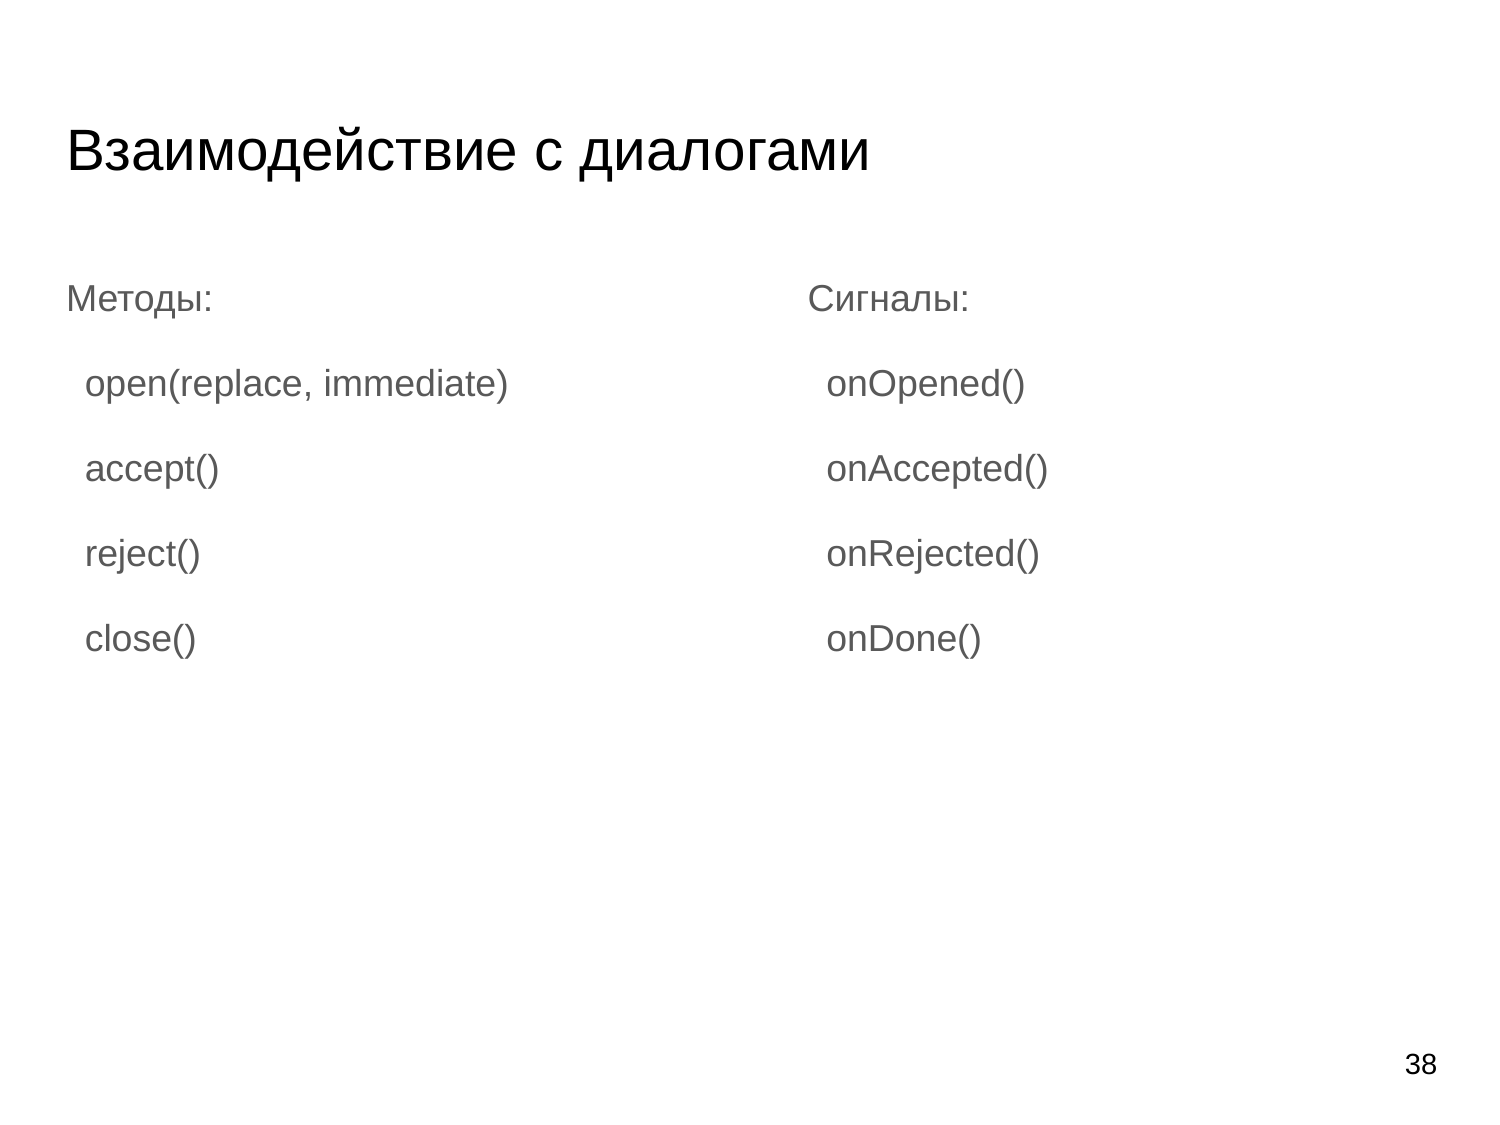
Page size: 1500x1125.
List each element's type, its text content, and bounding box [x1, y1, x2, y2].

list Сигналы: onOpened() onAccepted() onRejected() onDone() [792, 252, 1449, 602]
title Взаимодействие с диалогами [51, 97, 1449, 223]
slide_number ‹#› [1389, 1019, 1480, 1106]
list Методы: open(replace, immediate) accept() reject() close() [51, 252, 708, 602]
